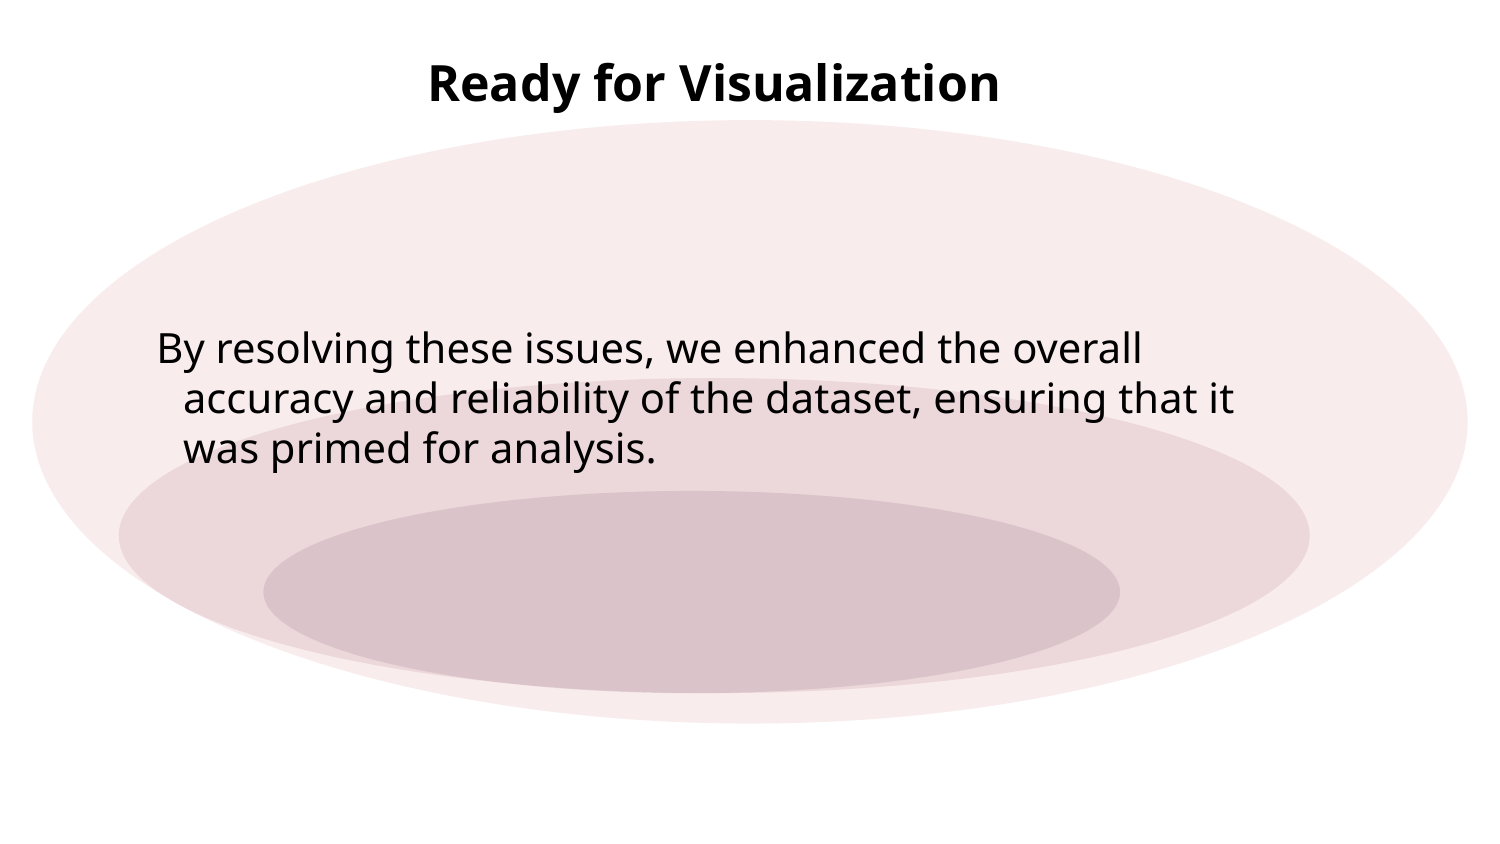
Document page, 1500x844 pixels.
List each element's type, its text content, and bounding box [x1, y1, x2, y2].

text_box Ready for Visualization [139, 44, 1289, 118]
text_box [31, 119, 1468, 724]
